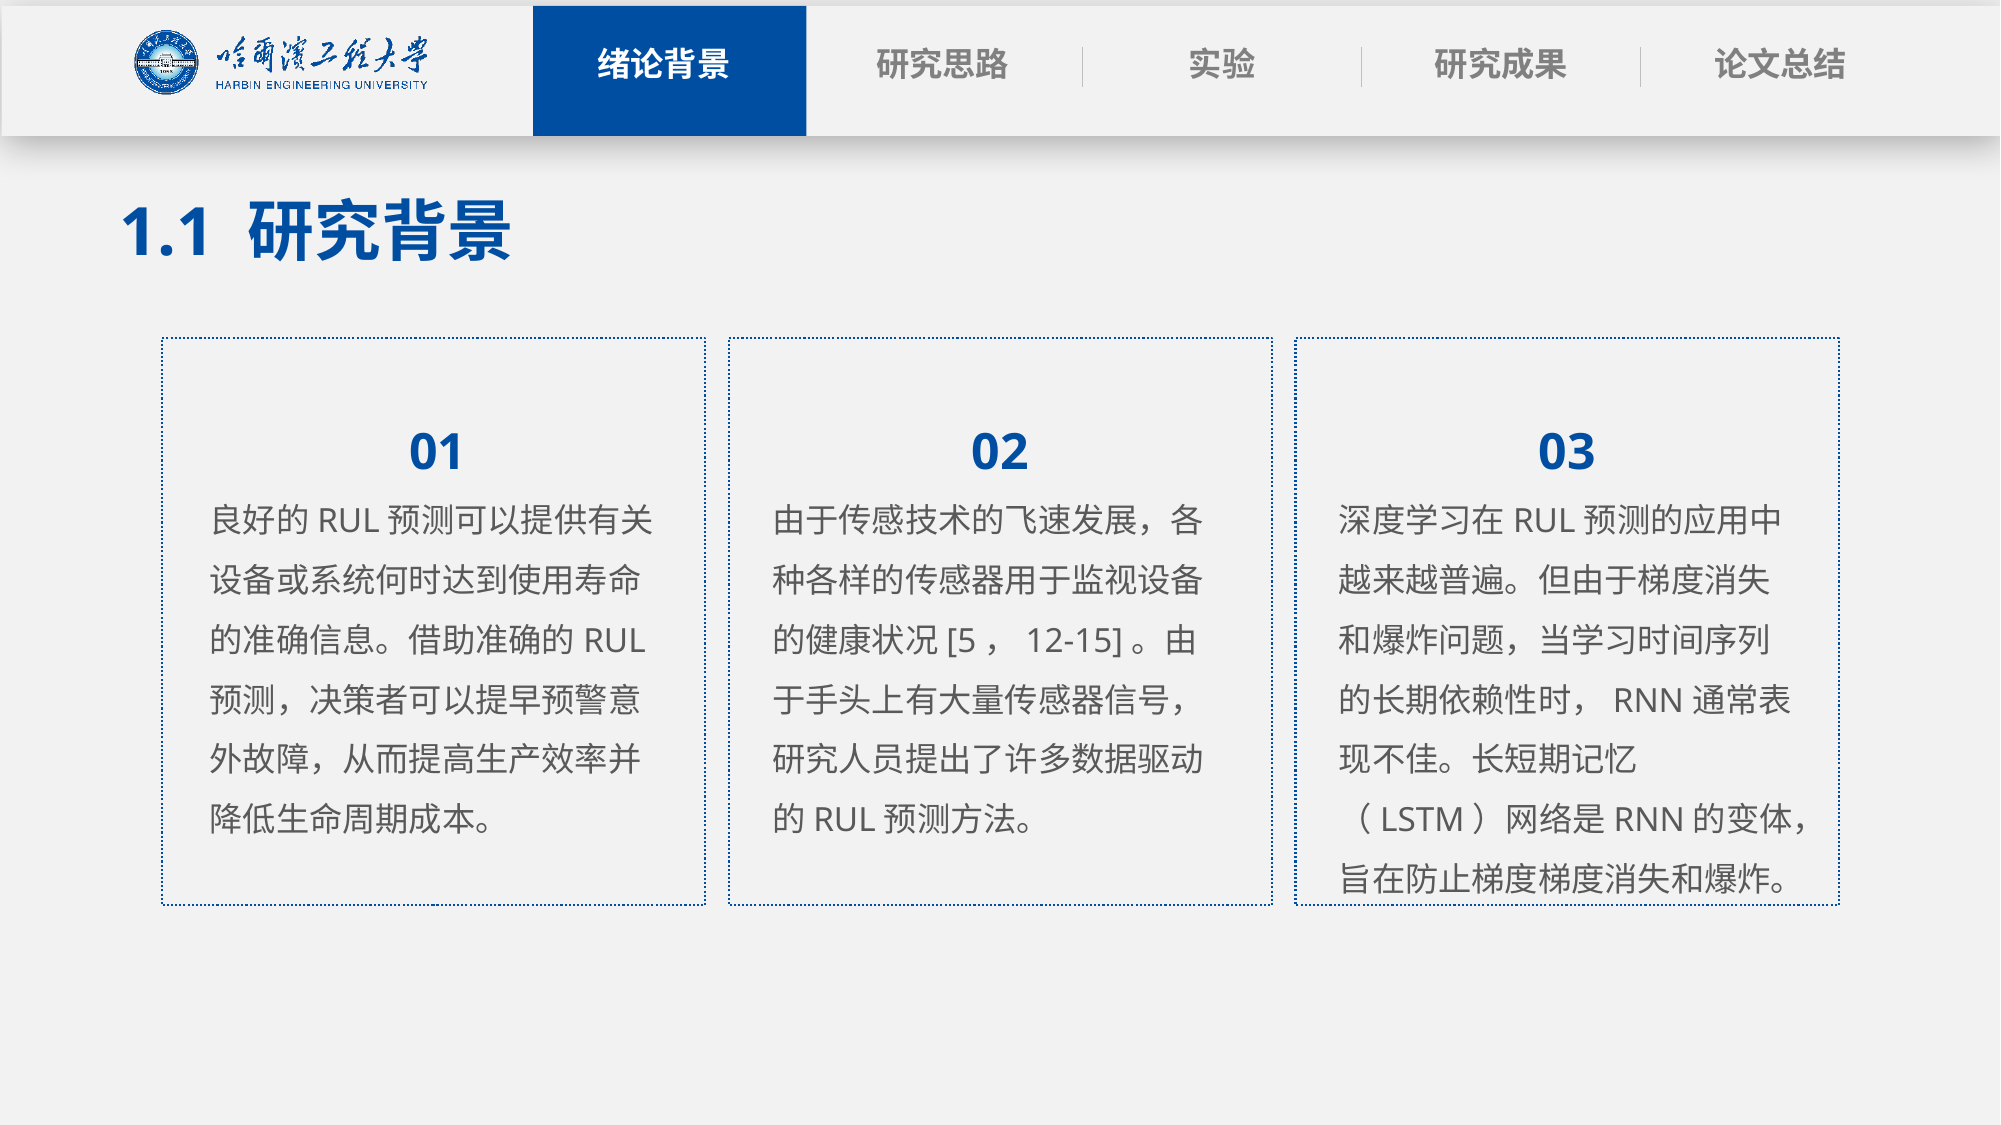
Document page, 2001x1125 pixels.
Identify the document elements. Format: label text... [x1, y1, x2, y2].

text_box 01 良好的RUL预测可以提供有关设备或系统何时达到使用寿命的准确信息。借助准确的RUL预测，决策者可以提早预警意外故障，从而提高生产效率并降低生命周期成本。 [209, 389, 666, 839]
text_box 03 深度学习在RUL预测的应用中越来越普遍。但由于梯度消失和爆炸问题，当学习时间序列的长期依赖性时，RNN通常表现不佳。长短期记忆（LSTM）网络是RNN的变体，旨在防止梯度梯度消失和爆炸。 [1339, 389, 1796, 899]
text_box [1, 5, 532, 137]
text_box 研究成果 [1391, 35, 1612, 91]
text_box 绪论背景 [553, 35, 775, 91]
picture [119, 19, 442, 106]
text_box 实验 [1111, 35, 1333, 91]
text_box 论文总结 [1670, 35, 1891, 91]
text_box 02 由于传感技术的飞速发展，各种各样的传感器用于监视设备的健康状况[5，12-15]。由于手头上有大量传感器信号，研究人员提出了许多数据驱动的RUL预测方法。 [772, 389, 1229, 839]
text_box [728, 337, 1272, 906]
text_box 研究思路 [832, 35, 1054, 91]
text_box [532, 5, 807, 137]
text_box [161, 337, 706, 906]
text_box [807, 5, 2000, 137]
text_box 1.1 研究背景 [119, 181, 628, 277]
text_box [1295, 337, 1839, 906]
